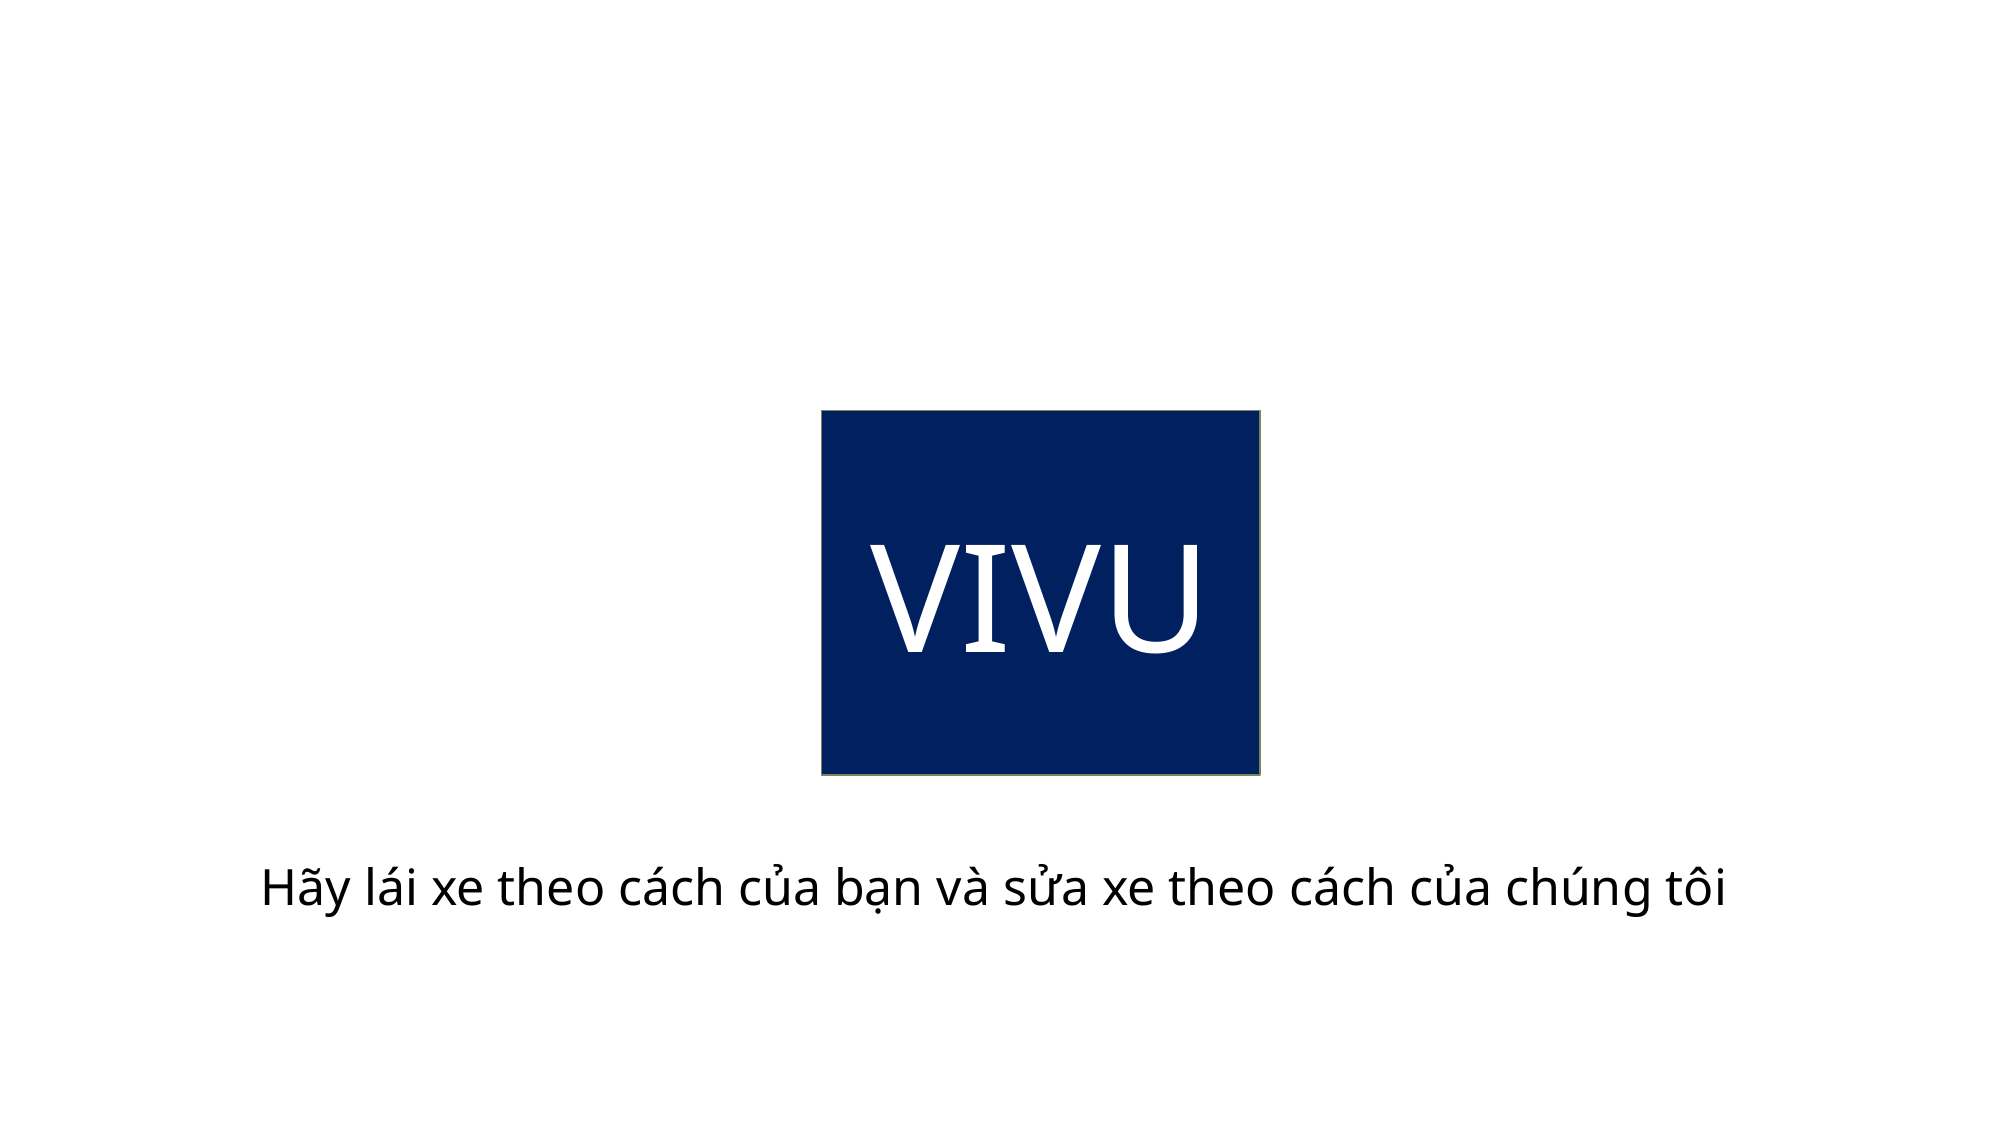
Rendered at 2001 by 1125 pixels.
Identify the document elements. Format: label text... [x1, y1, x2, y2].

text_box Hãy lái xe theo cách của bạn và sửa xe theo cách của chúng tôi [246, 848, 1836, 923]
text_box VIVU [821, 410, 1261, 776]
